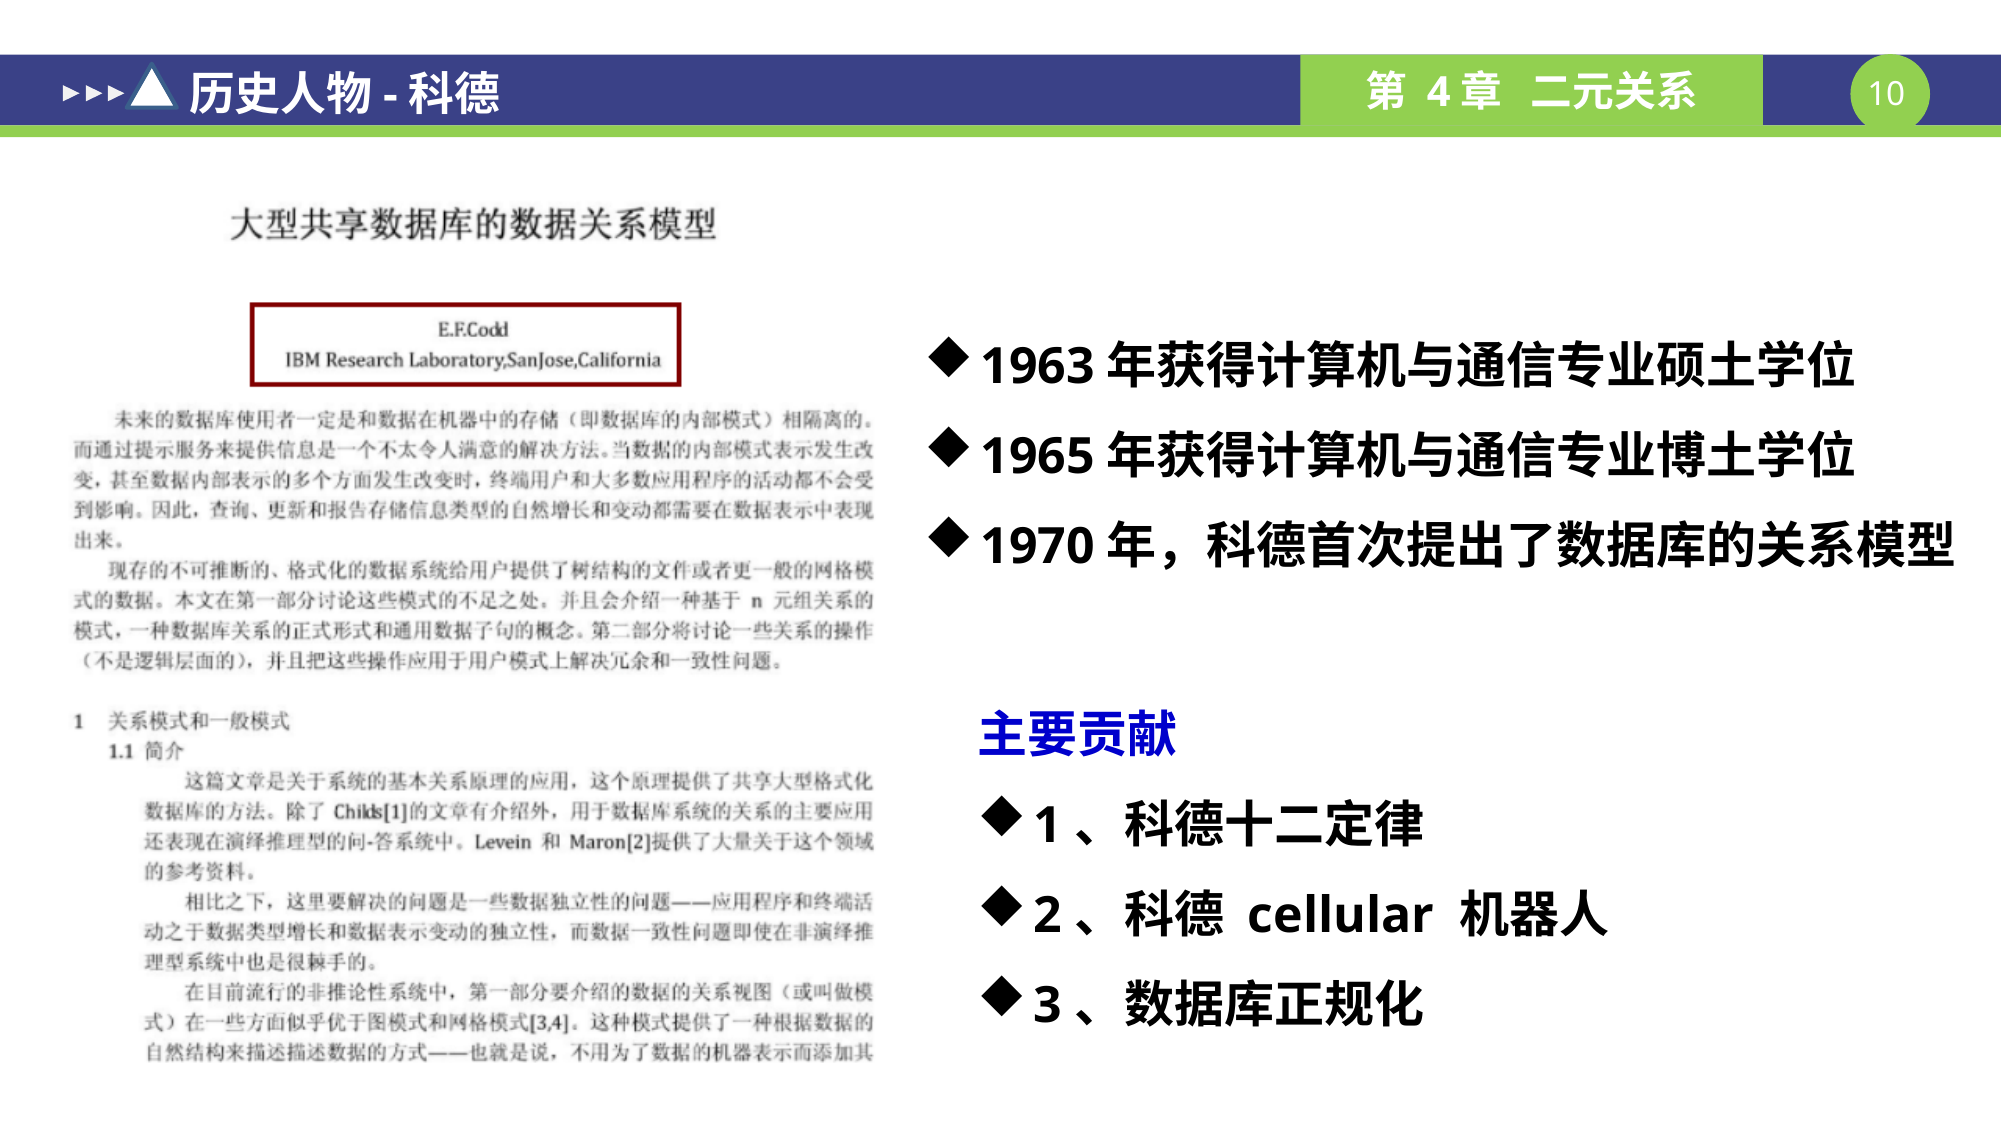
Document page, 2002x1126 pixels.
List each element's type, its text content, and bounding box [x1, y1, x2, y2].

text_box 1963年获得计算机与通信专业硕土学位 1965年获得计算机与通信专业博土学位 1970年，科德首次提出了数据库的关系模型 [915, 295, 1973, 581]
picture [50, 190, 910, 1066]
text_box 主要贡献 1、科德十二定律 2、科德 cellular 机器人 3、数据库正规化 [963, 605, 1676, 1041]
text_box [126, 59, 998, 126]
